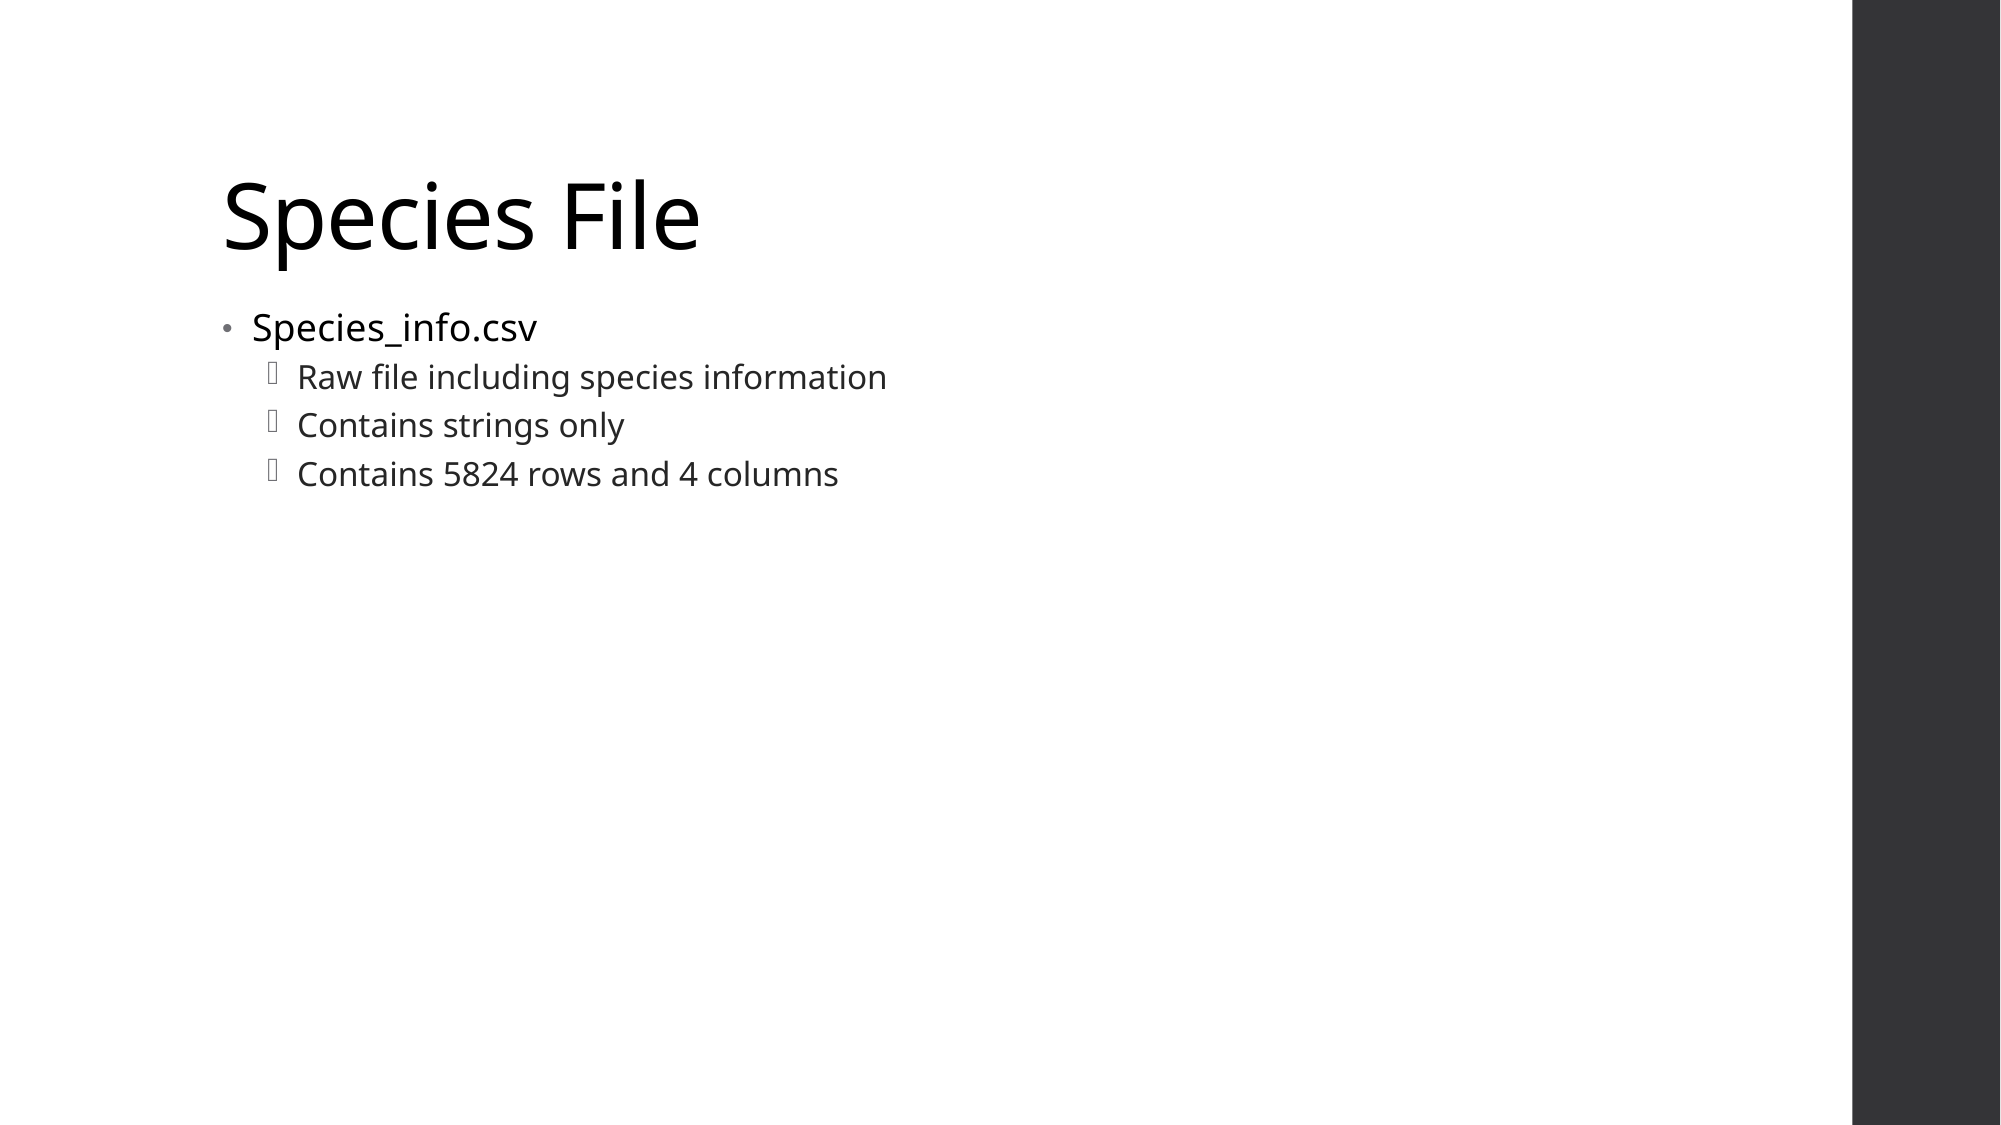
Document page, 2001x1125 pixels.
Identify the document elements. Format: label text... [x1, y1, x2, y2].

title Species File [206, 60, 1797, 278]
list Species_info.csv Raw file including species information Contains strings only Contains 5824 rows and 4 columns [206, 299, 1617, 1014]
